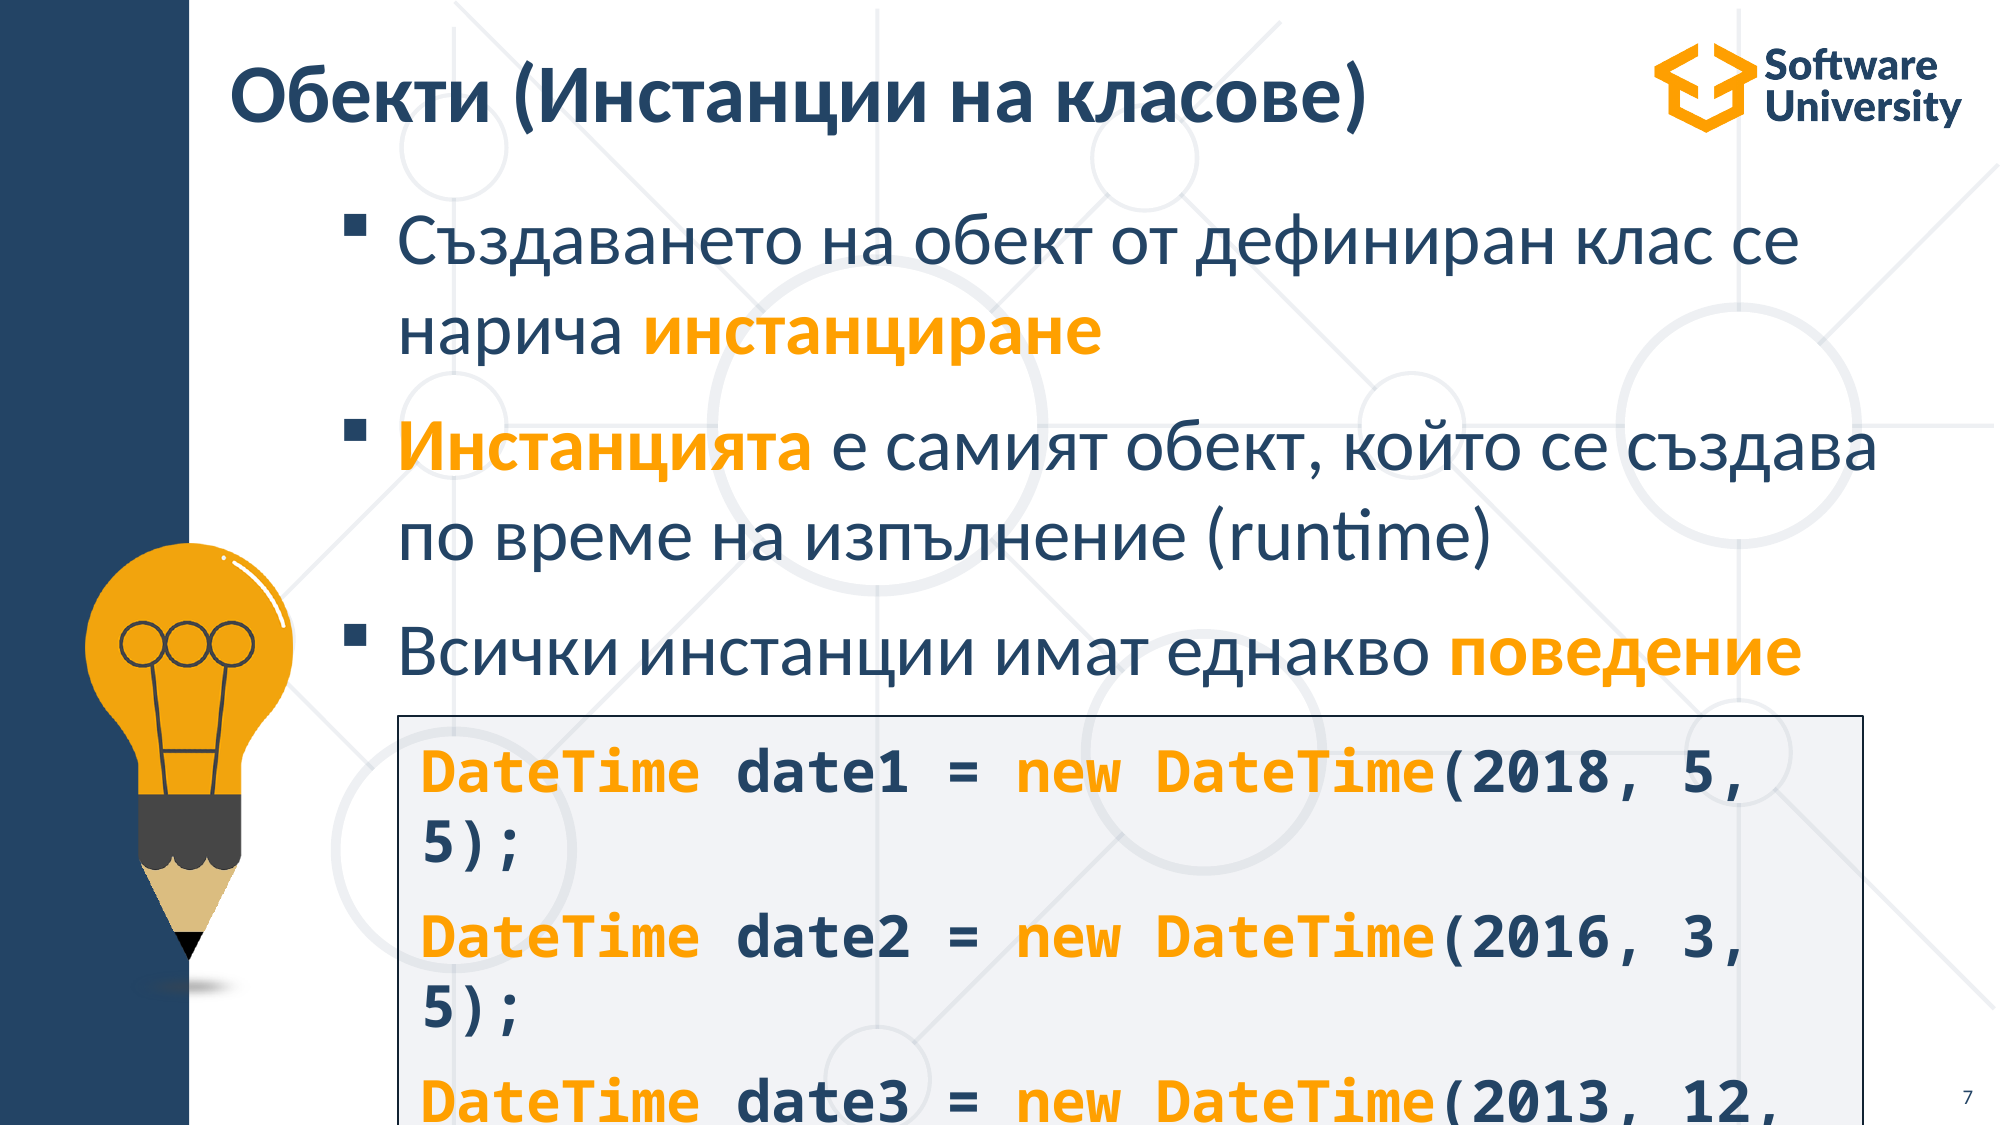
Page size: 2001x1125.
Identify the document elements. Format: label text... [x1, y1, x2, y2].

text_box DateTime date1 = new DateTime(2018, 5, 5); DateTime date2 = new DateTime(2016, 3, 5); DateTime date3 = new DateTime(2013, 12, 31); [397, 715, 1864, 1125]
title Обекти (Инстанции на класове) [212, 16, 1628, 162]
list Създаването на обект от дефиниран клас се нарича инстанциране Инстанцията е самият обект, който се създава по време на изпълнение (runtime) Всички инстанции имат еднакво поведение [321, 184, 1968, 1094]
text_box 7 [1927, 1067, 1989, 1117]
picture [85, 543, 293, 1003]
picture [1641, 31, 1973, 145]
